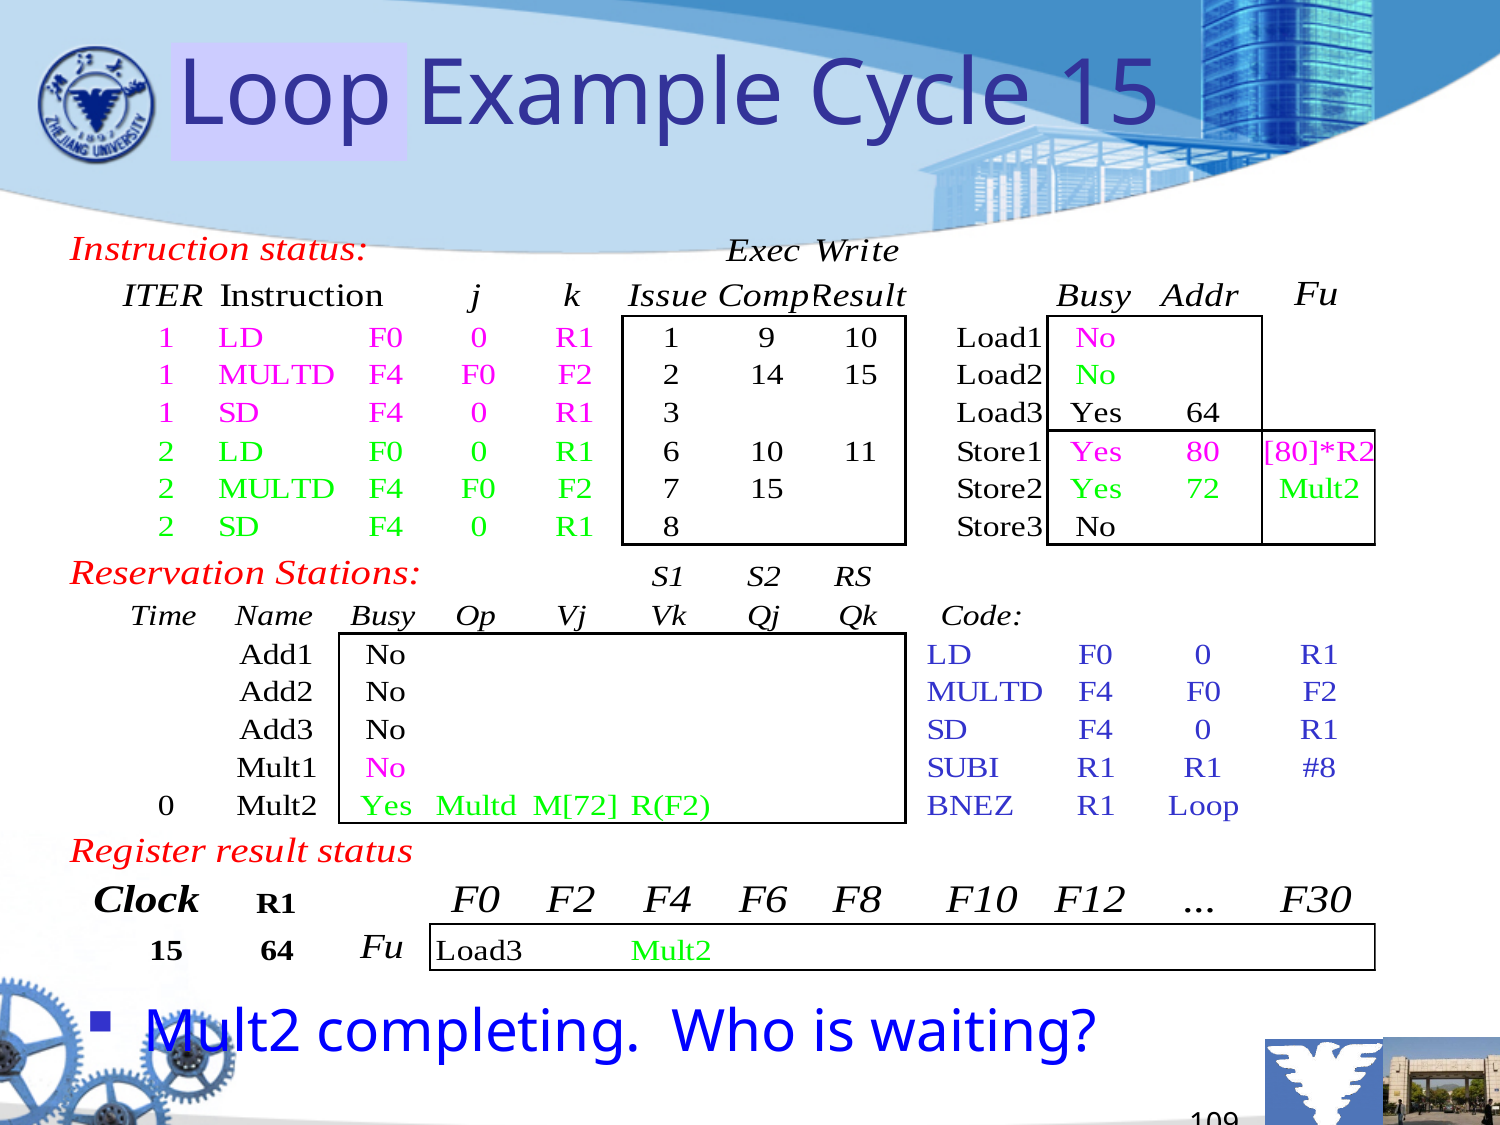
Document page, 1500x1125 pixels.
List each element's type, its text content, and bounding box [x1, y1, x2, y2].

list Mult2 completing. Who is waiting? [72, 1004, 1391, 1079]
picture [0, 0, 1500, 1125]
slide_number 109 [878, 1098, 1255, 1125]
title Loop Example Cycle 15 [162, 37, 1338, 151]
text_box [62, 224, 1378, 972]
